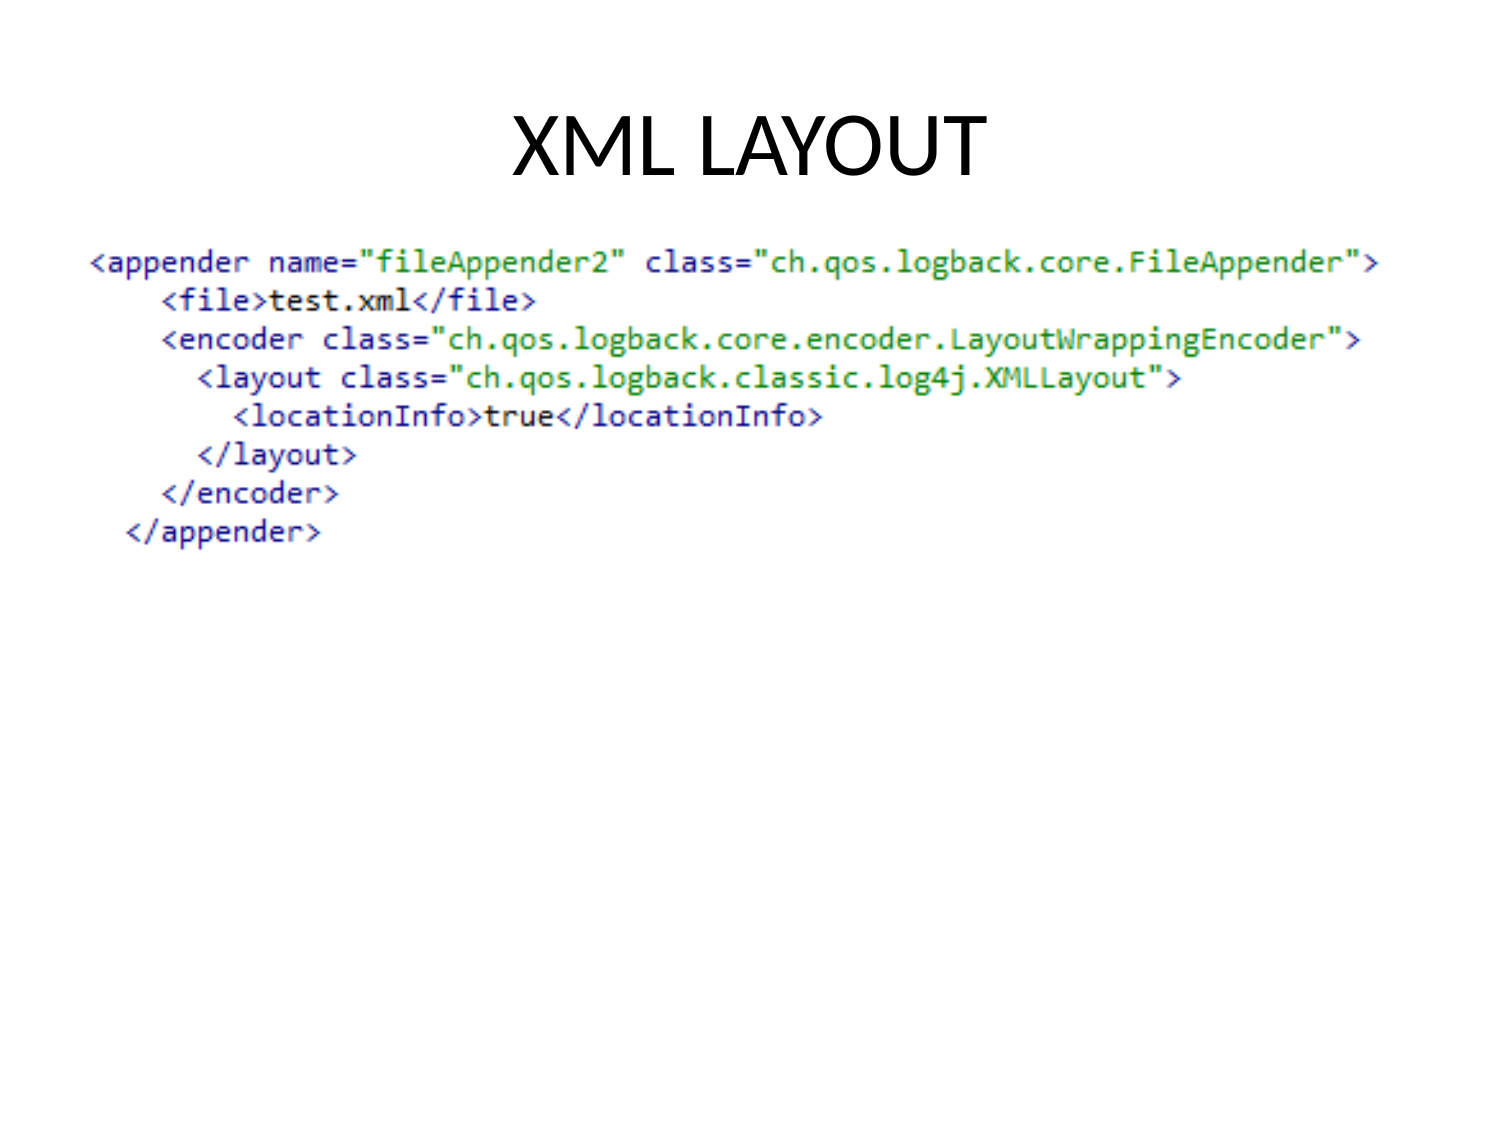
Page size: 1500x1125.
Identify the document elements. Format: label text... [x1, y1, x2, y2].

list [87, 237, 1398, 563]
title XML LAYOUT [75, 45, 1425, 233]
